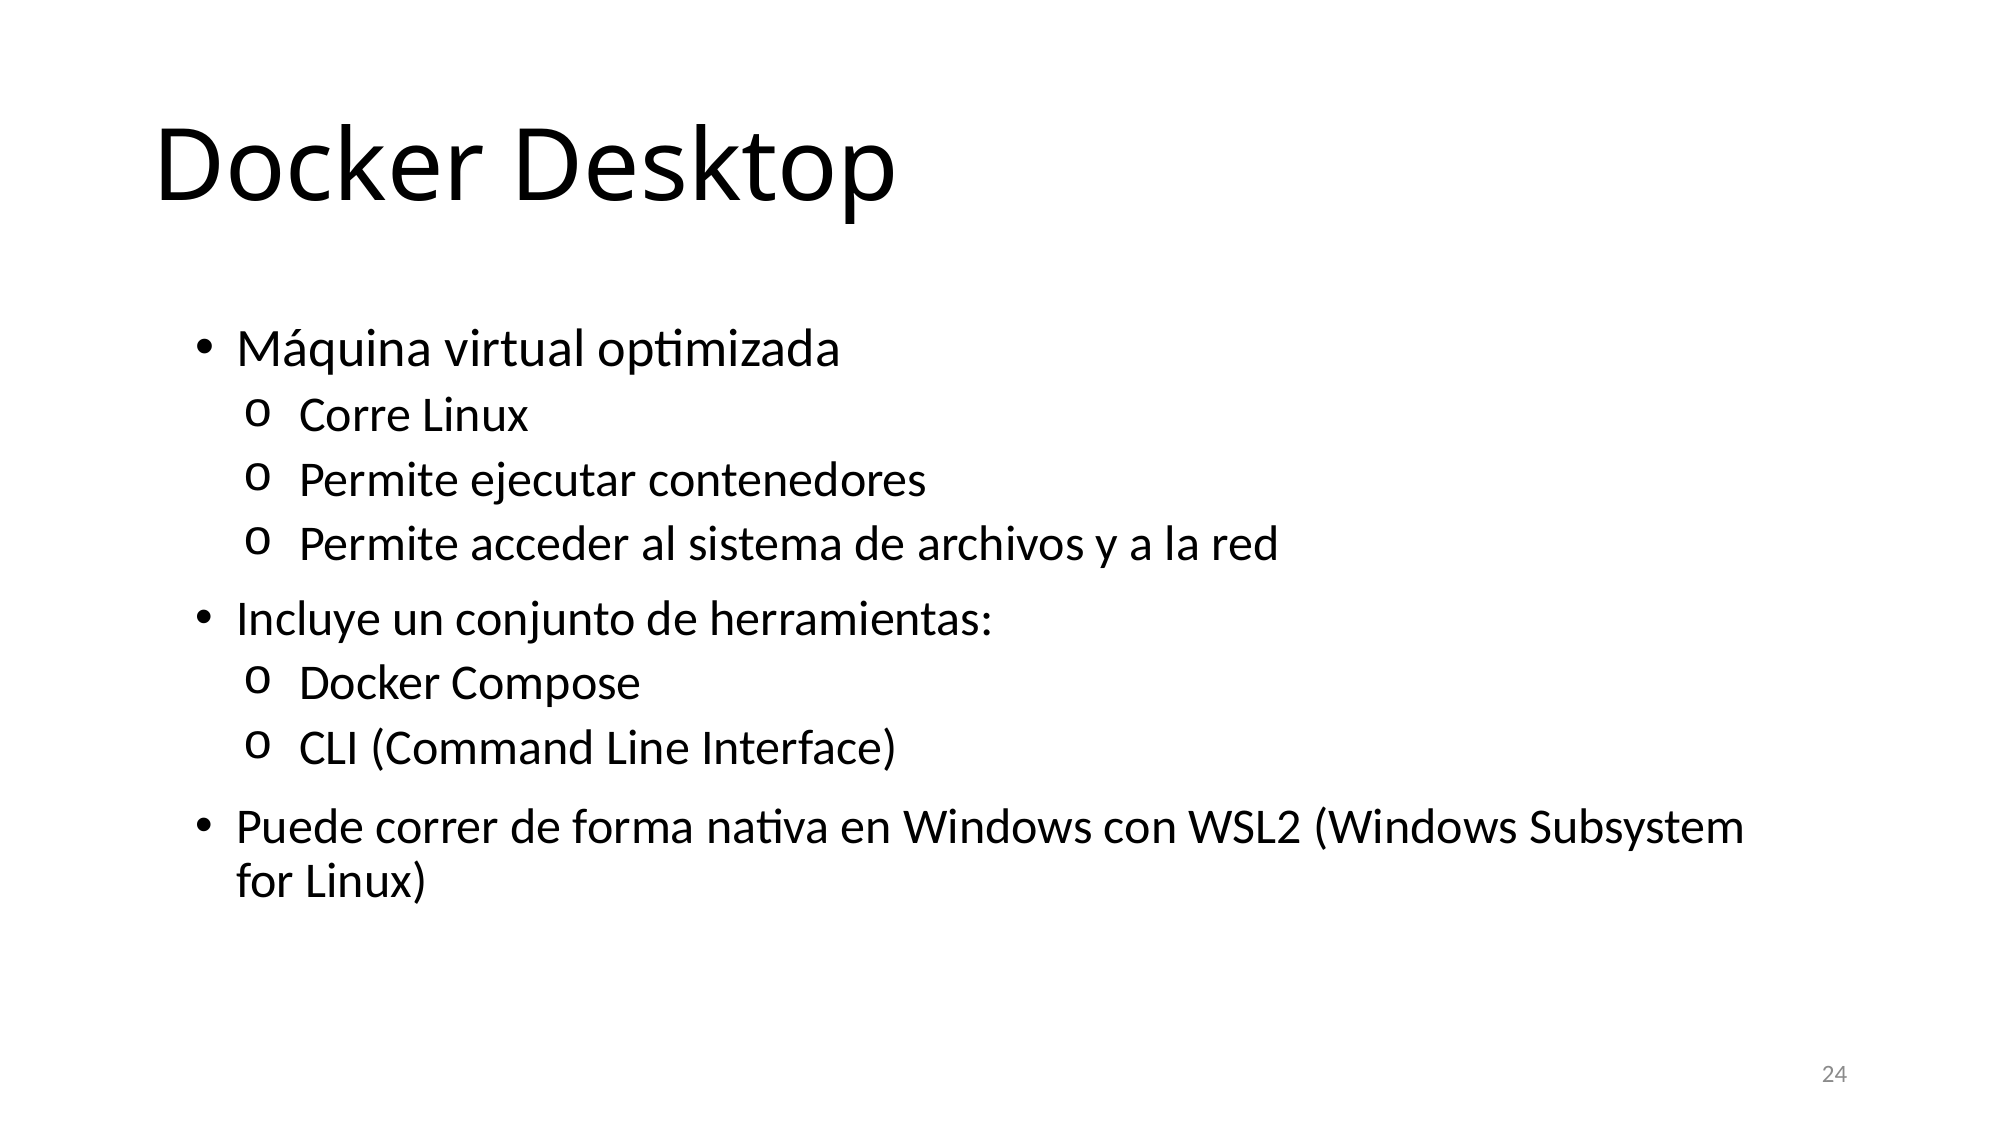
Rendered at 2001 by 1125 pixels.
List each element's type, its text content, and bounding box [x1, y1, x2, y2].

list Máquina virtual optimizada Corre Linux Permite ejecutar contenedores Permite acceder al sistema de archivos y a la red Incluye un conjunto de herramientas: Docker Compose CLI (Command Line Interface) Puede correr de forma nativa en Windows con WSL2 (Windows Subsystem for Linux) [180, 312, 1830, 975]
slide_number 24 [1412, 1042, 1863, 1103]
title Docker Desktop [137, 59, 1863, 278]
